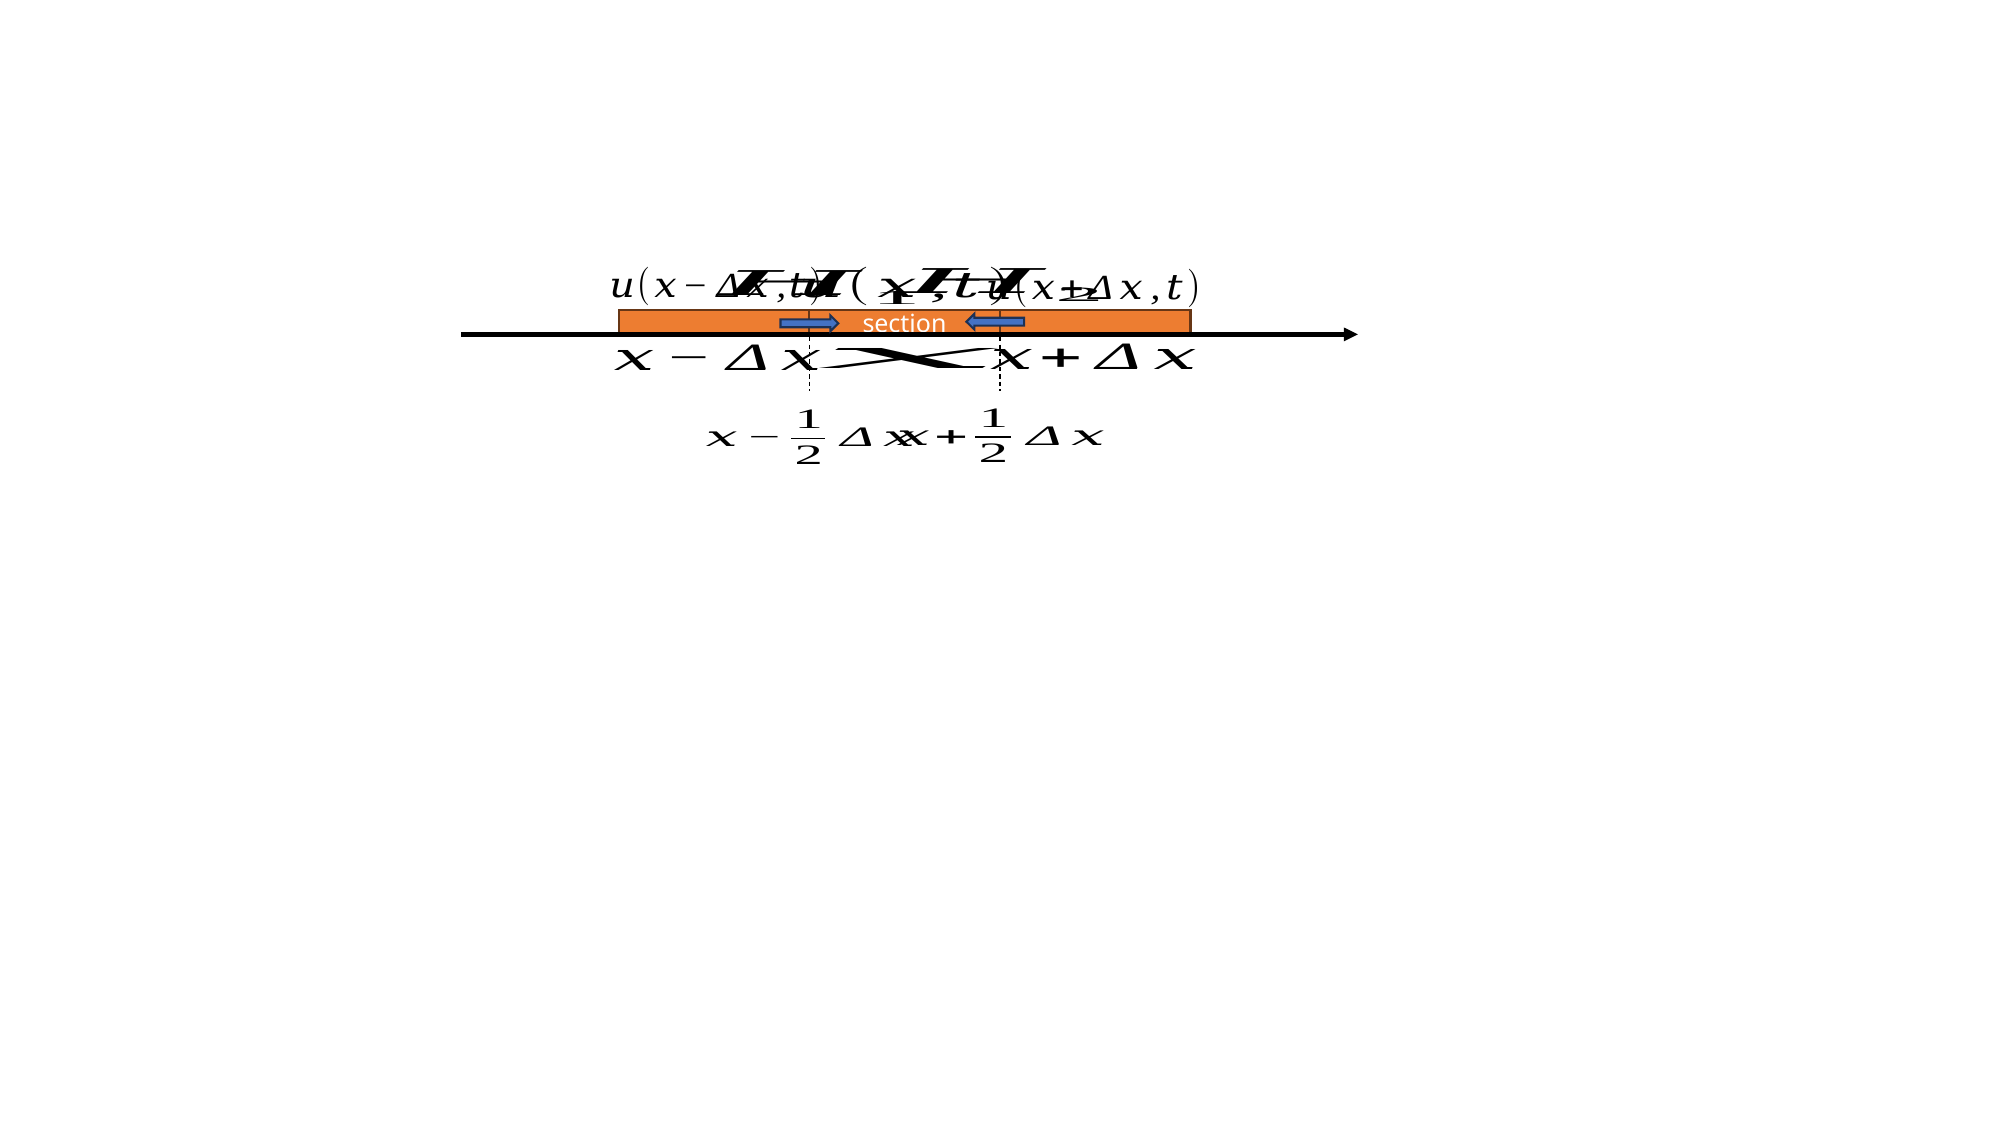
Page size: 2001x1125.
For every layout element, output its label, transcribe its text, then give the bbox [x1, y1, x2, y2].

text_box [618, 309, 810, 332]
text_box [779, 312, 840, 334]
text_box [964, 311, 1026, 333]
text_box [999, 309, 1192, 332]
text_box section [810, 309, 999, 332]
